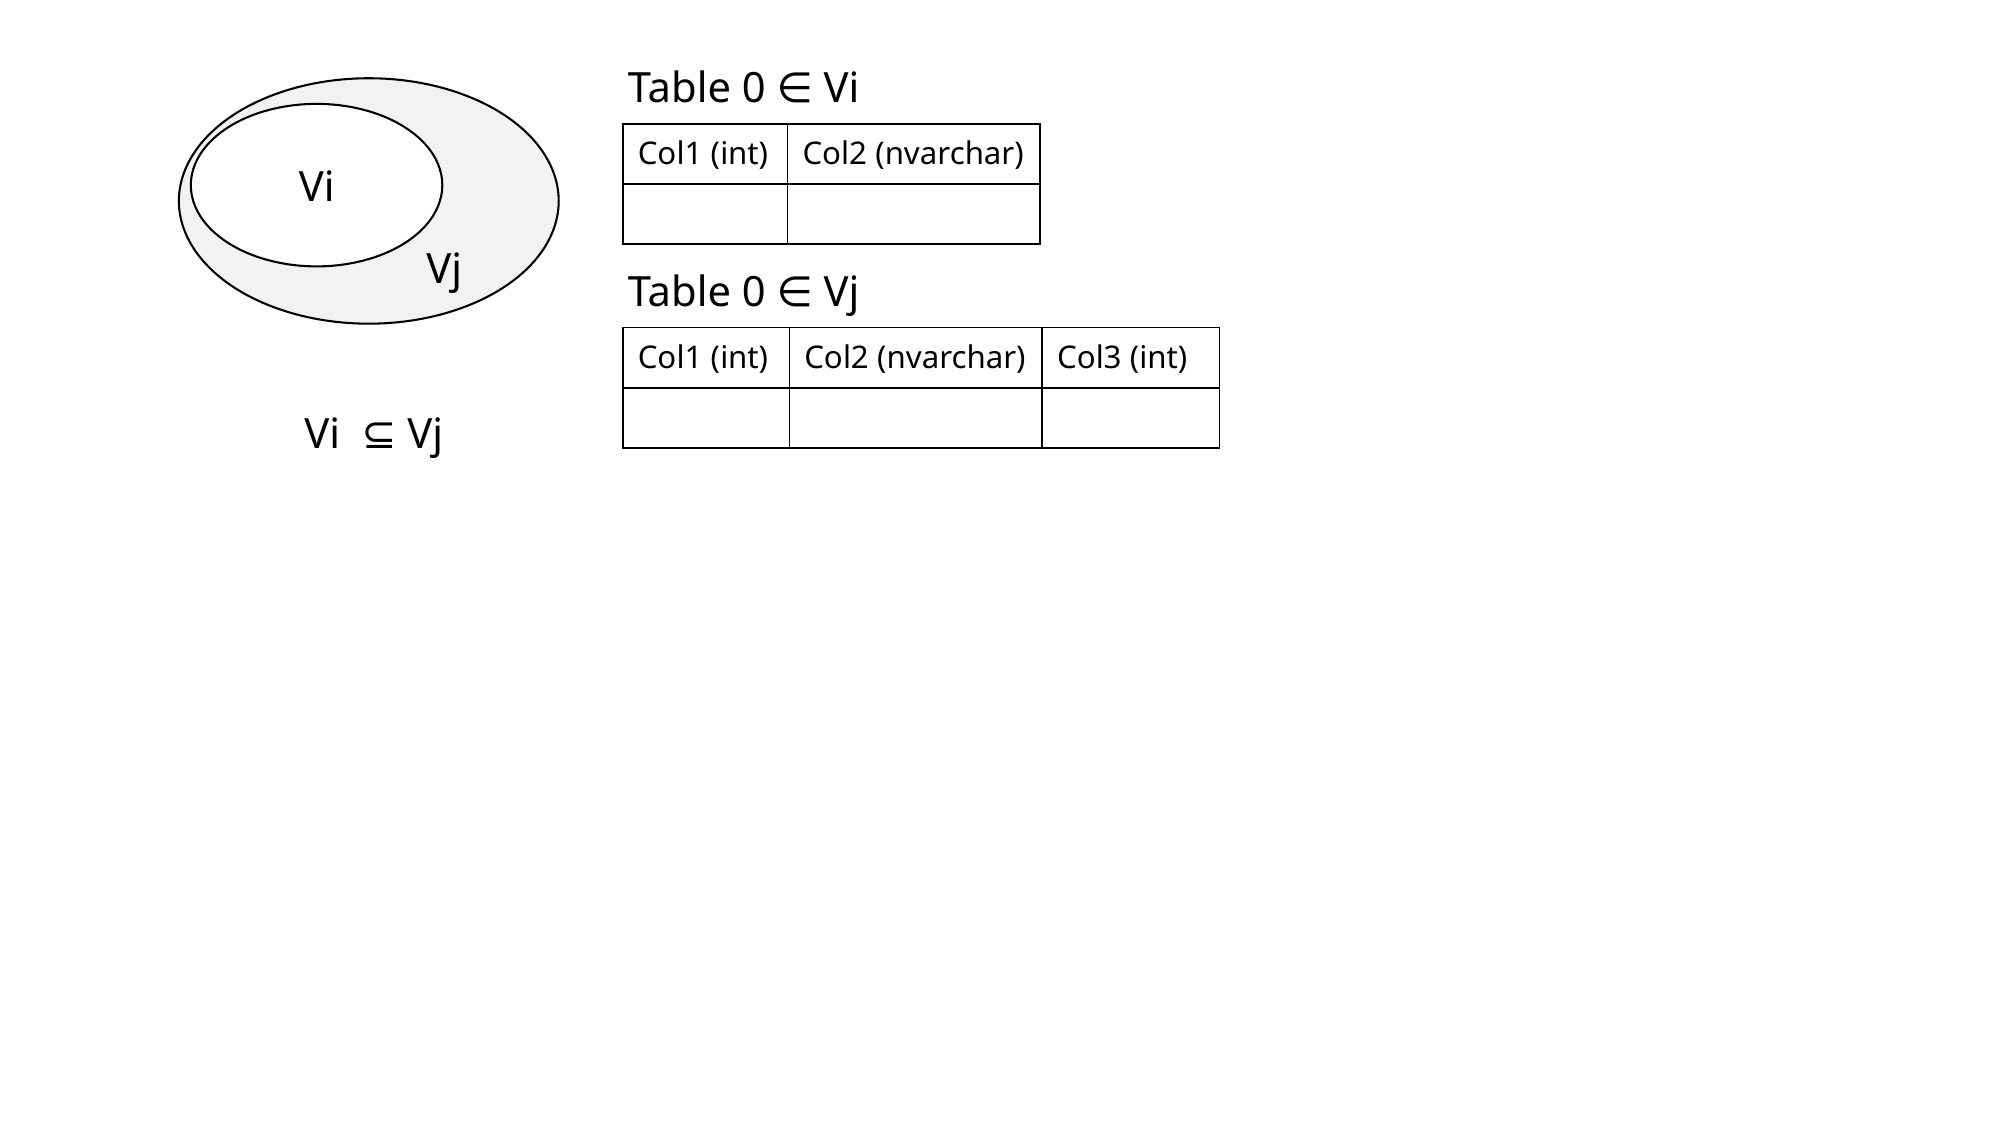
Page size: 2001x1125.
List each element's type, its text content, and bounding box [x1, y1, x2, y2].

table_cell [624, 389, 789, 447]
table_header Col2 (nvarchar) [788, 125, 1039, 183]
text_box Vi ⊆ Vj [289, 395, 468, 468]
table_cell [624, 185, 787, 243]
text_box Vj [411, 230, 497, 303]
table_header Col3 (int) [1043, 328, 1219, 387]
text_box Table 0 ∈ Vj [612, 253, 1126, 327]
table_cell [790, 389, 1041, 447]
table_cell [788, 185, 1039, 243]
text_box Vi [283, 148, 370, 222]
text_box [177, 77, 560, 325]
table_cell [1043, 389, 1219, 447]
table_header Col1 (int) [624, 125, 787, 183]
table_header Col2 (nvarchar) [790, 328, 1041, 387]
table_header Col1 (int) [624, 328, 789, 387]
text_box [189, 102, 444, 268]
text_box Table 0 ∈ Vi [612, 49, 1126, 123]
